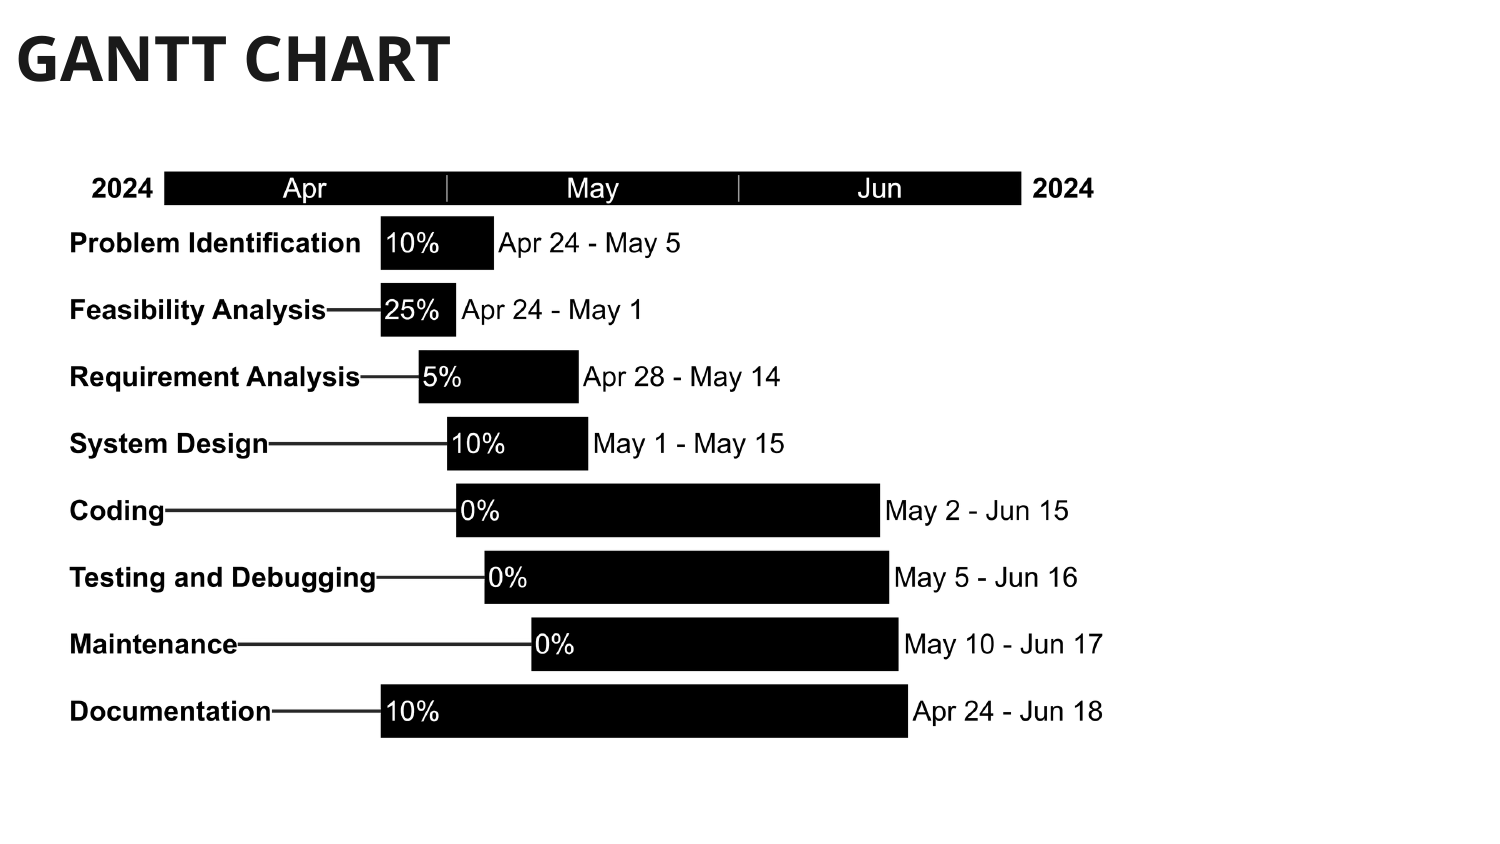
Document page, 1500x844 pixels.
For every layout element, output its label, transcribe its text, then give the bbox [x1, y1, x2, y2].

picture [24, 144, 1161, 819]
title GANTT CHART [0, 0, 1152, 120]
